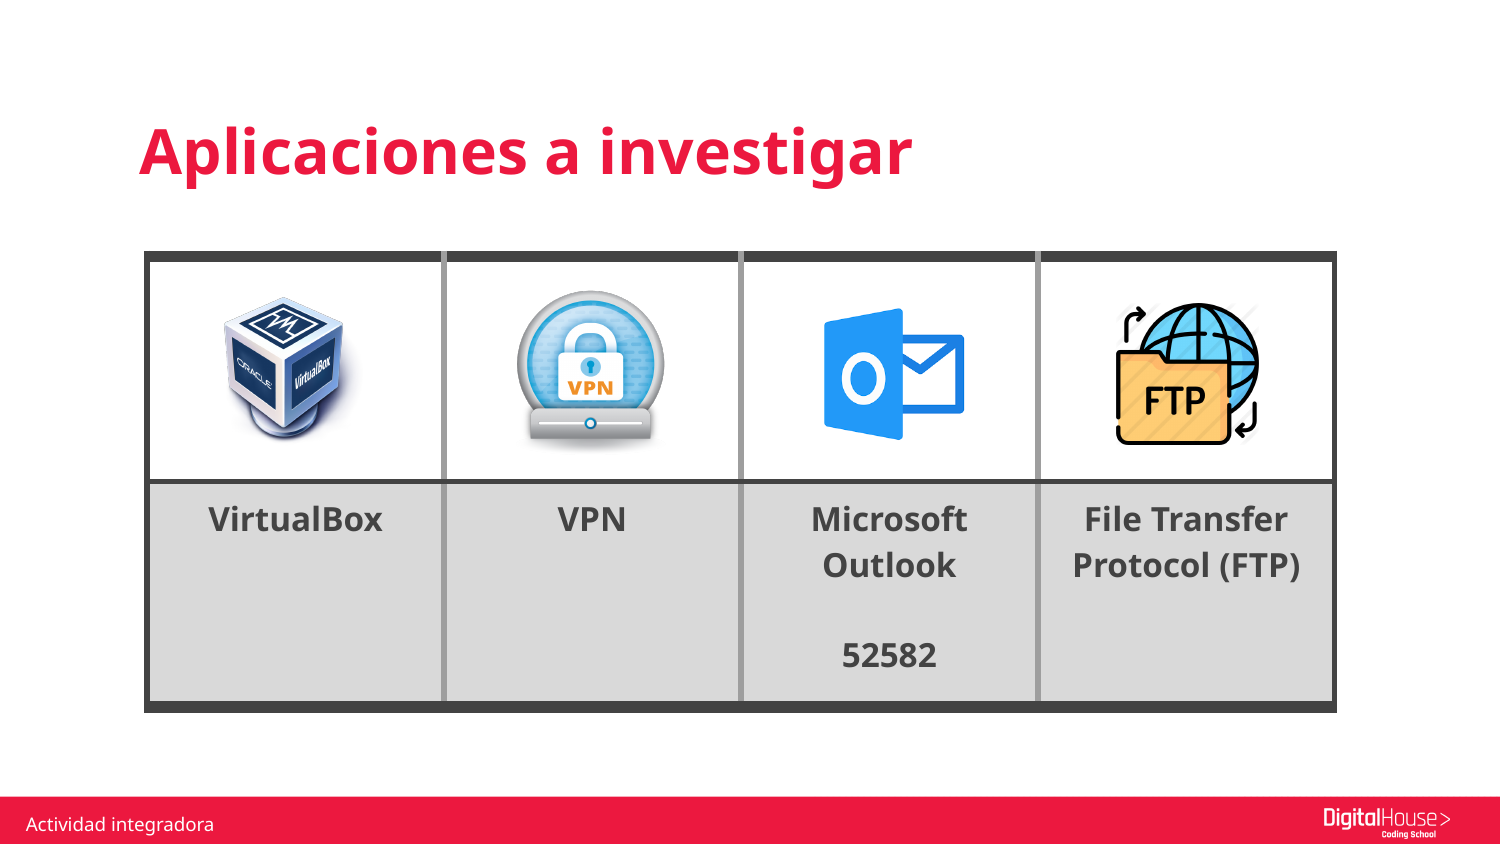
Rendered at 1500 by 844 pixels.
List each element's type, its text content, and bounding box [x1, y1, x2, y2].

table_cell VPN [447, 484, 738, 701]
picture [819, 299, 970, 449]
picture [515, 289, 666, 456]
picture [1324, 808, 1450, 839]
table_cell File Transfer Protocol (FTP) [1041, 484, 1332, 701]
text_box Aplicaciones a investigar [124, 99, 1019, 203]
table_cell VirtualBox [150, 484, 441, 701]
table_cell Microsoft Outlook 52582 [744, 484, 1035, 701]
table_header [447, 262, 738, 479]
table_header [150, 262, 441, 479]
picture [218, 296, 371, 449]
table_header [1041, 262, 1332, 479]
table_header [744, 262, 1035, 479]
picture [1115, 302, 1259, 446]
